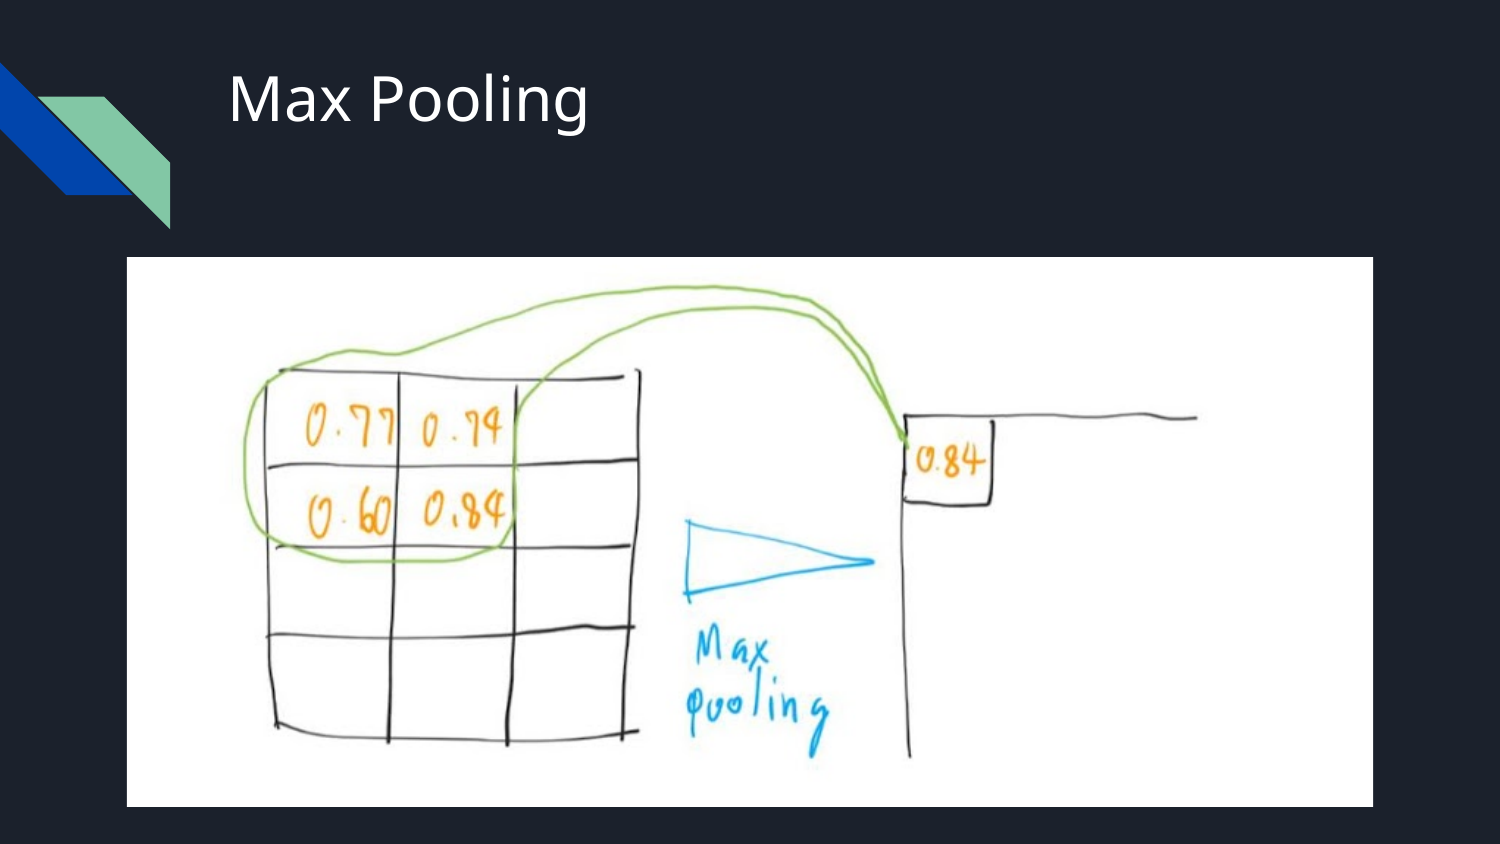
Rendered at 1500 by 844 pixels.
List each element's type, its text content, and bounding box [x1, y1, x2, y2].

picture [126, 256, 1374, 807]
title Max Pooling [212, 43, 1368, 194]
